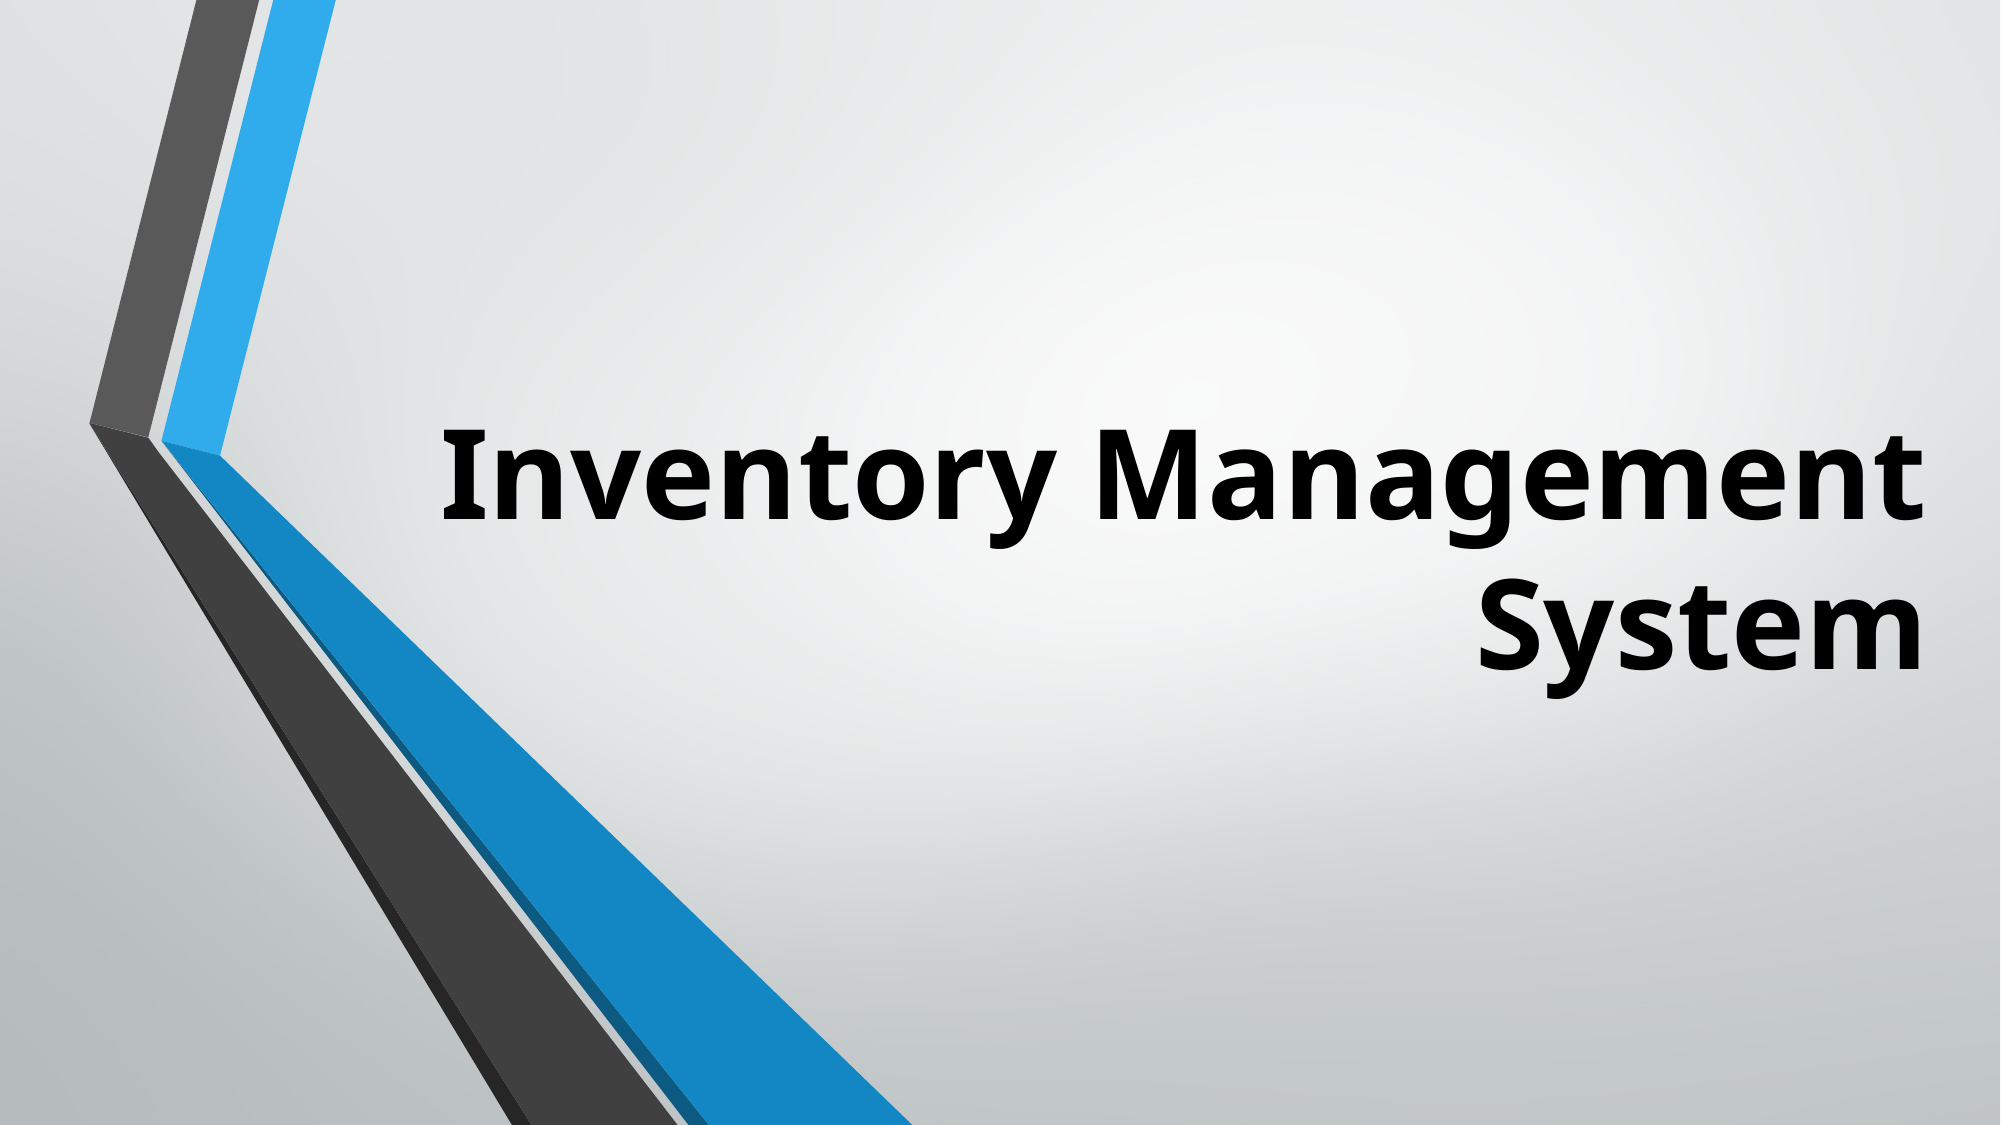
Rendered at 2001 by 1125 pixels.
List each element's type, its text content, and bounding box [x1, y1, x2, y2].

title Inventory Management System [229, 269, 1944, 702]
